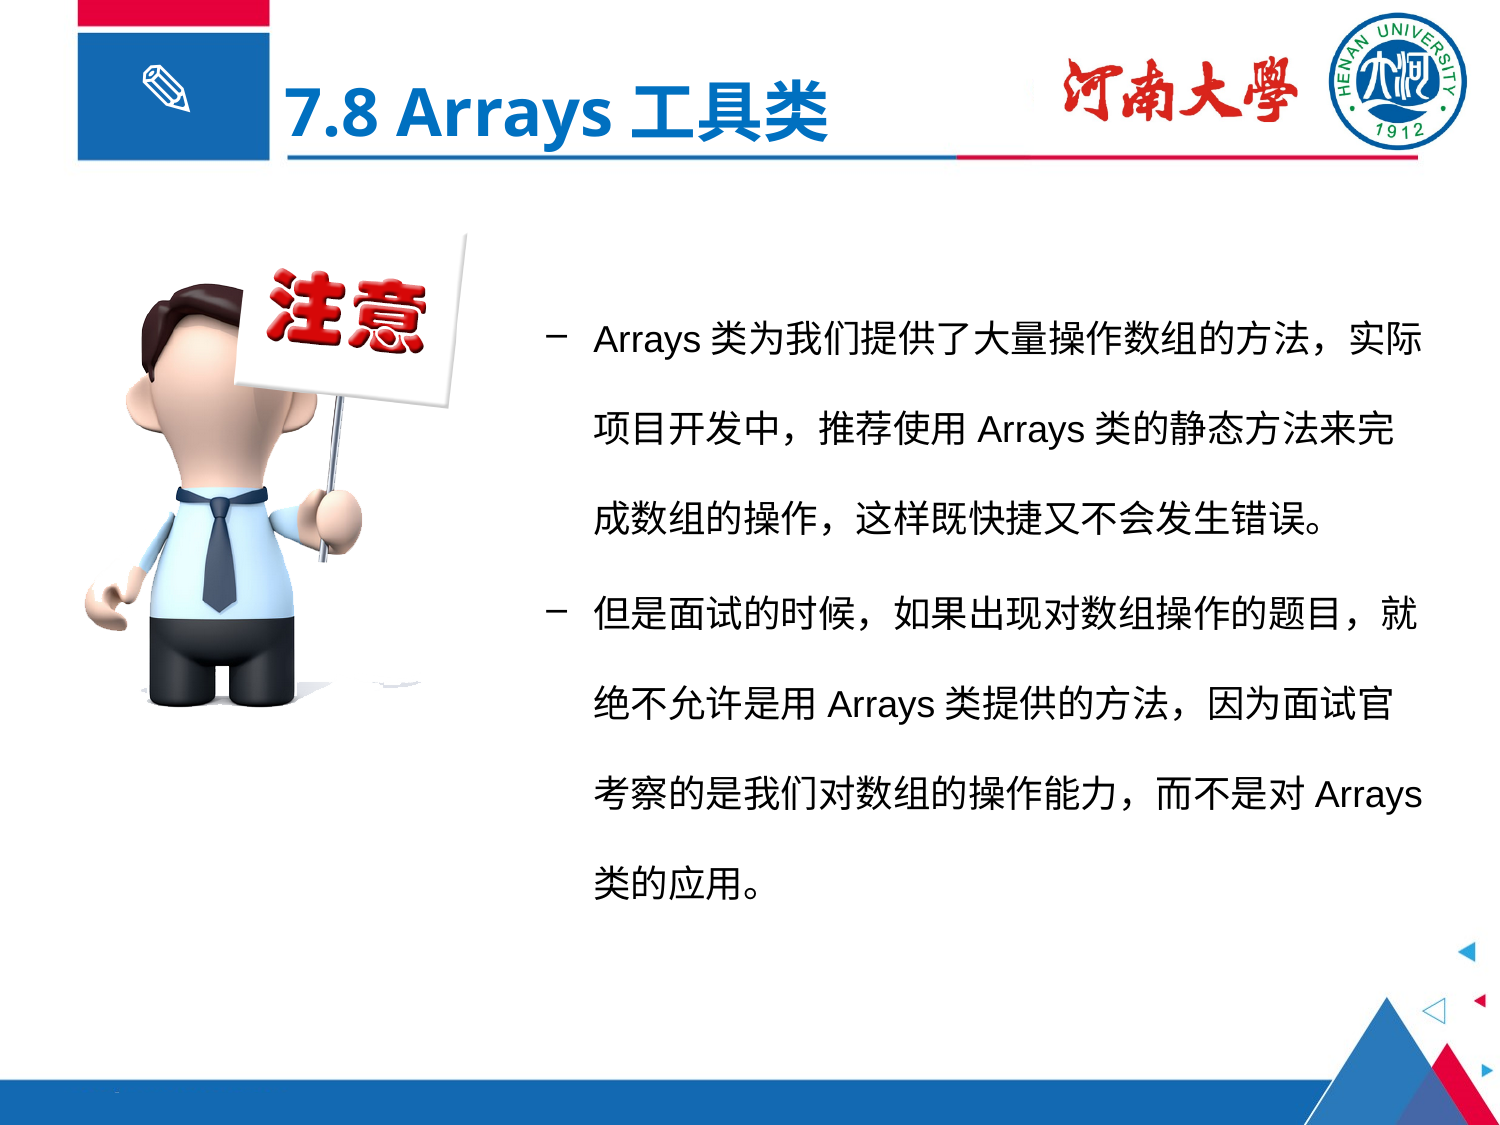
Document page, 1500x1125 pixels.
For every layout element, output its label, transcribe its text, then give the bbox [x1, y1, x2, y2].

text_box Arrays类为我们提供了大量操作数组的方法，实际项目开发中，推荐使用Arrays类的静态方法来完成数组的操作，这样既快捷又不会发生错误。 但是面试的时候，如果出现对数组操作的题目，就绝不允许是用Arrays类提供的方法，因为面试官考察的是我们对数组的操作能力，而不是对Arrays类的应用。 [456, 262, 1439, 1038]
picture [0, 0, 1500, 1125]
text_box 7.8 Arrays工具类 [269, 63, 1341, 156]
